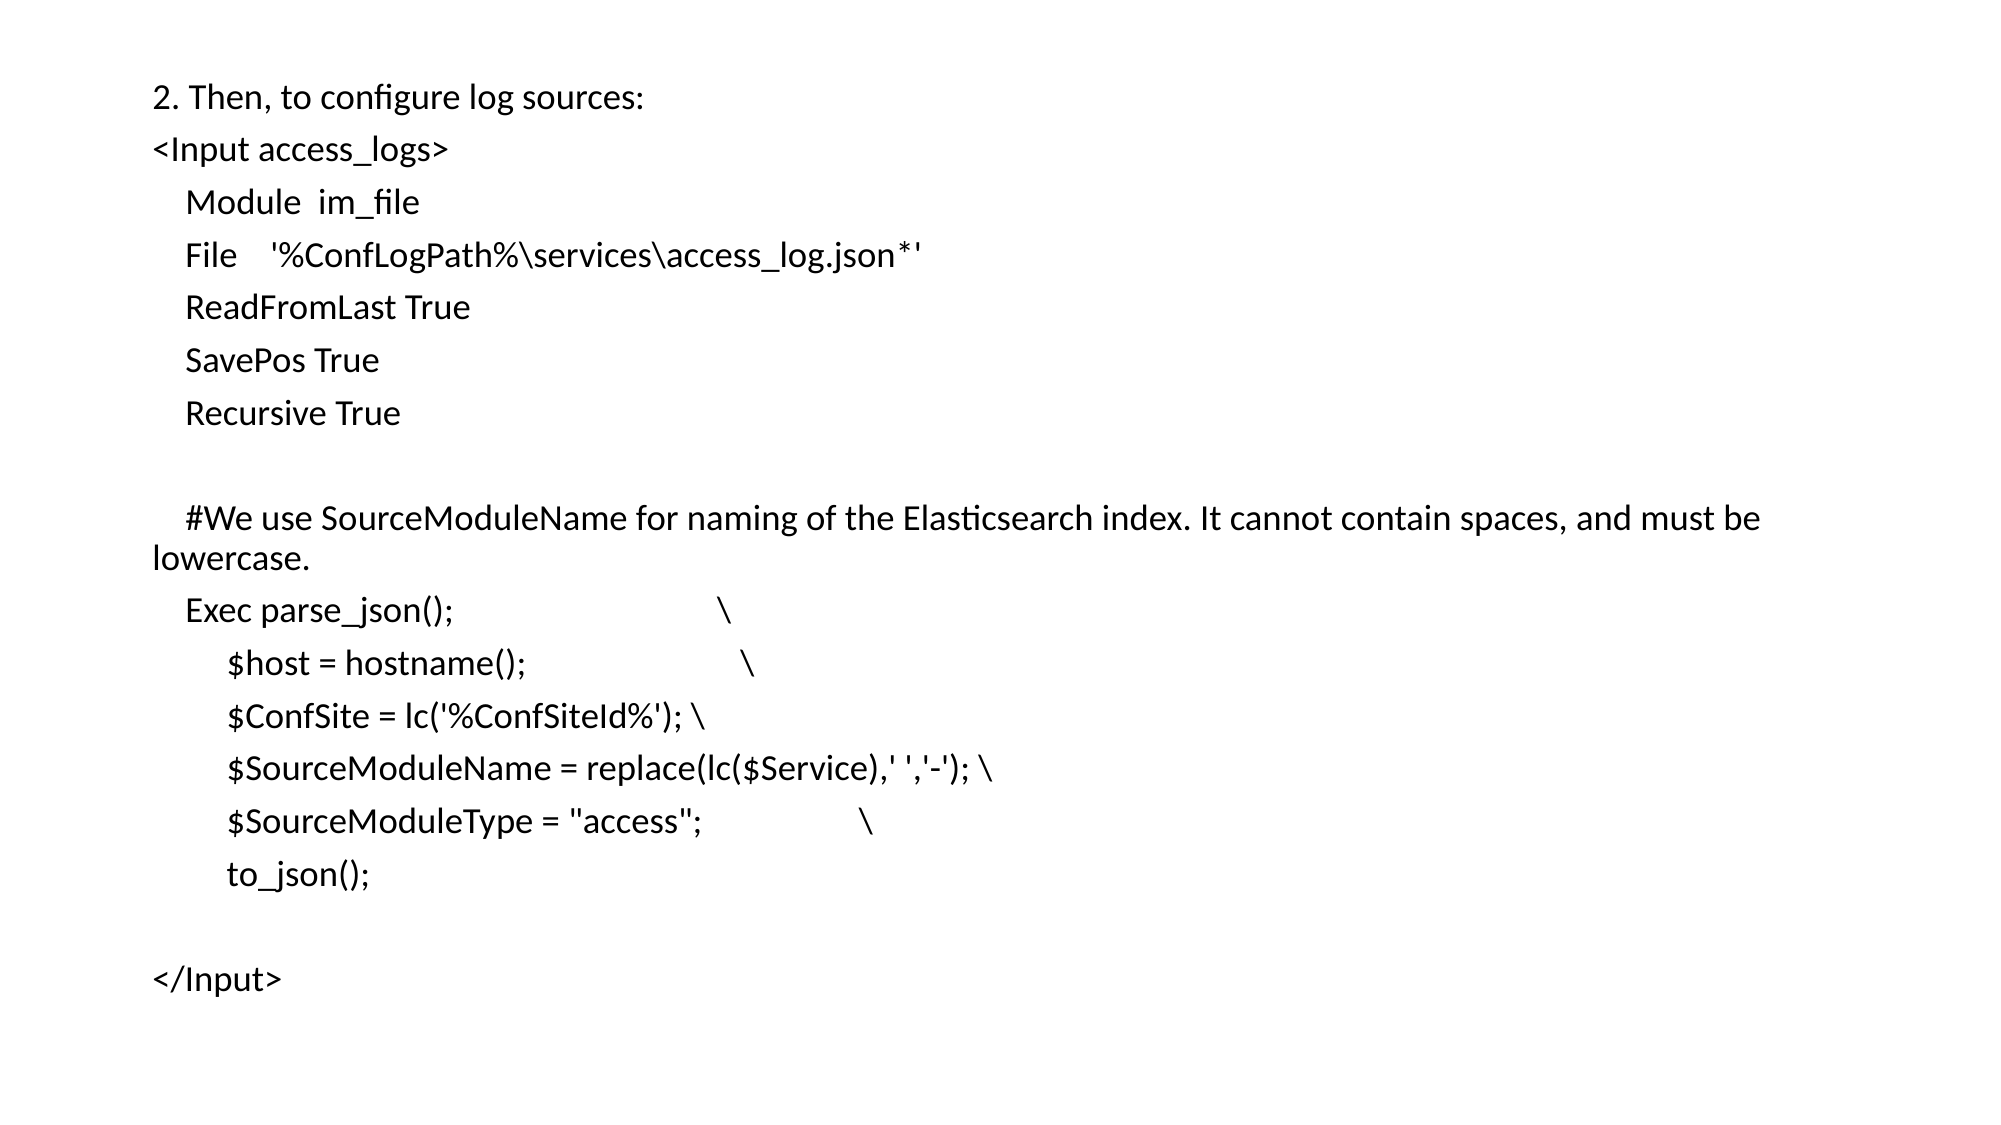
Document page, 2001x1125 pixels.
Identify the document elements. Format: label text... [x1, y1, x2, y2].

list 2. Then, to configure log sources: <Input access_logs> Module im_file File '%ConfLogPath%\services\access_log.json*' ReadFromLast True SavePos True Recursive True #We use SourceModuleName for naming of the Elasticsearch index. It cannot contain spaces, and must be lowercase. Exec parse_json(); \ $host = hostname(); \ $ConfSite = lc('%ConfSiteId%'); \ $SourceModuleName = replace(lc($Service),' ','-'); \ $SourceModuleType = "access"; \ to_json(); </Input> [137, 69, 1863, 1014]
